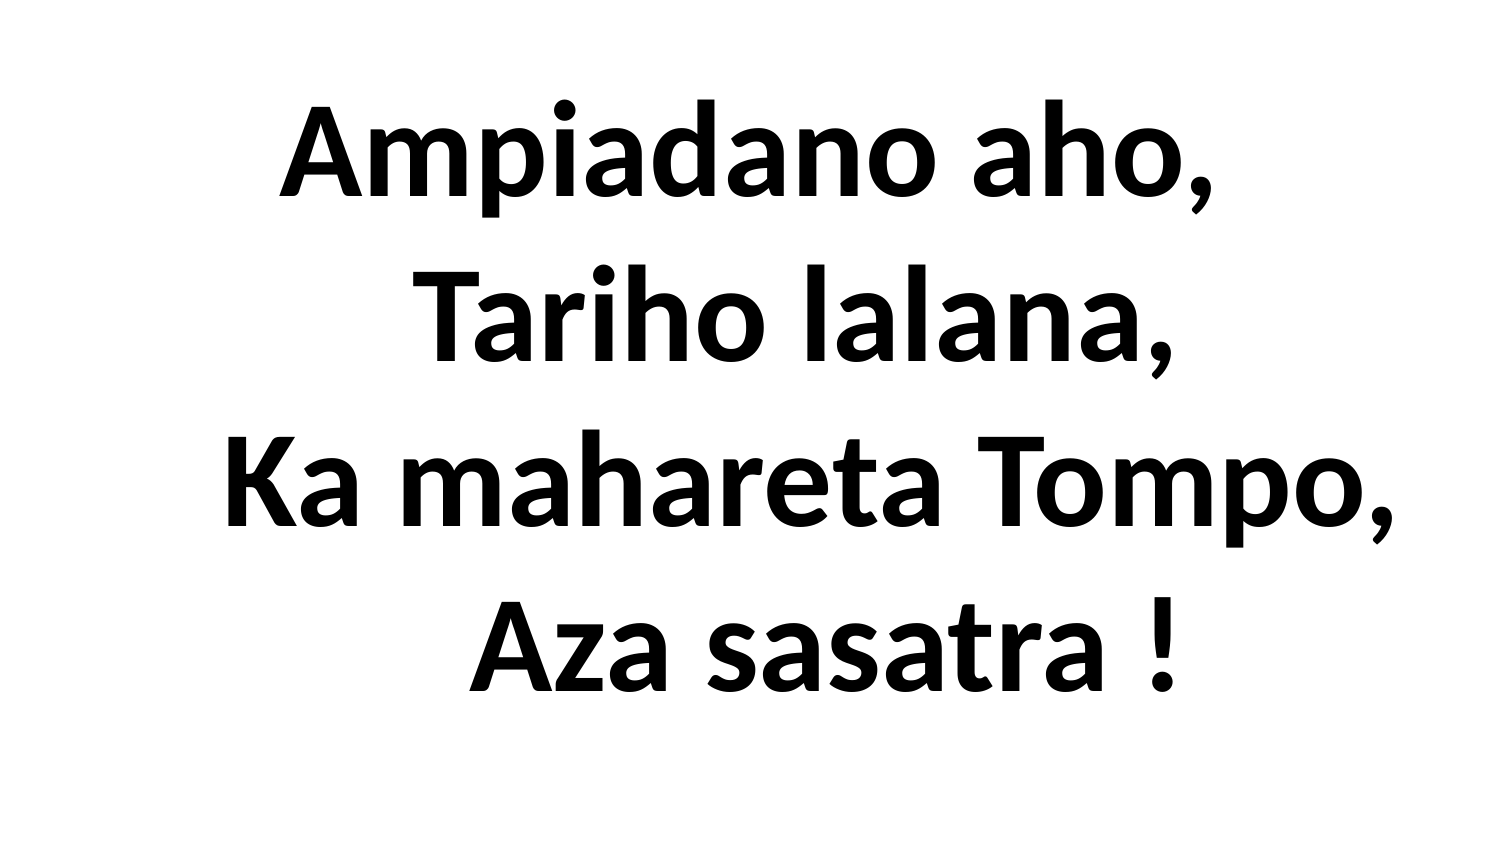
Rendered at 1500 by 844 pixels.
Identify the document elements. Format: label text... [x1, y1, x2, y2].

title Ampiadano aho, Tariho lalana, Ka mahareta Tompo, Aza sasatra ! [0, 297, 1500, 481]
